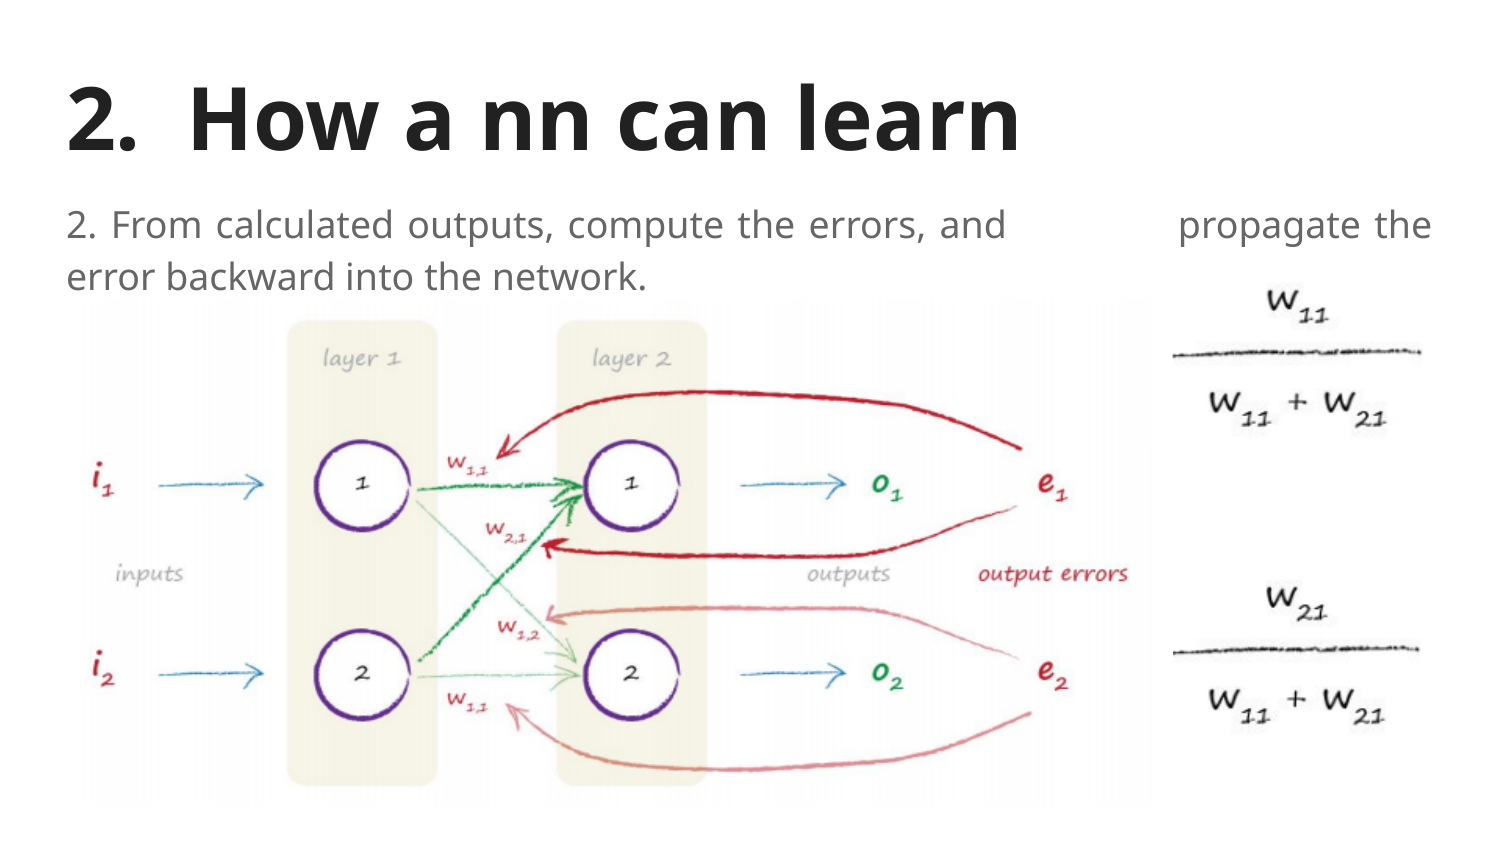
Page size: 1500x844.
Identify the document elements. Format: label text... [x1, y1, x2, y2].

title 2. How a nn can learn [51, 48, 1449, 179]
picture [1172, 564, 1428, 752]
picture [67, 274, 1450, 807]
list 2. From calculated outputs, compute the errors, and propagate the error backward into the network. [51, 179, 1449, 300]
